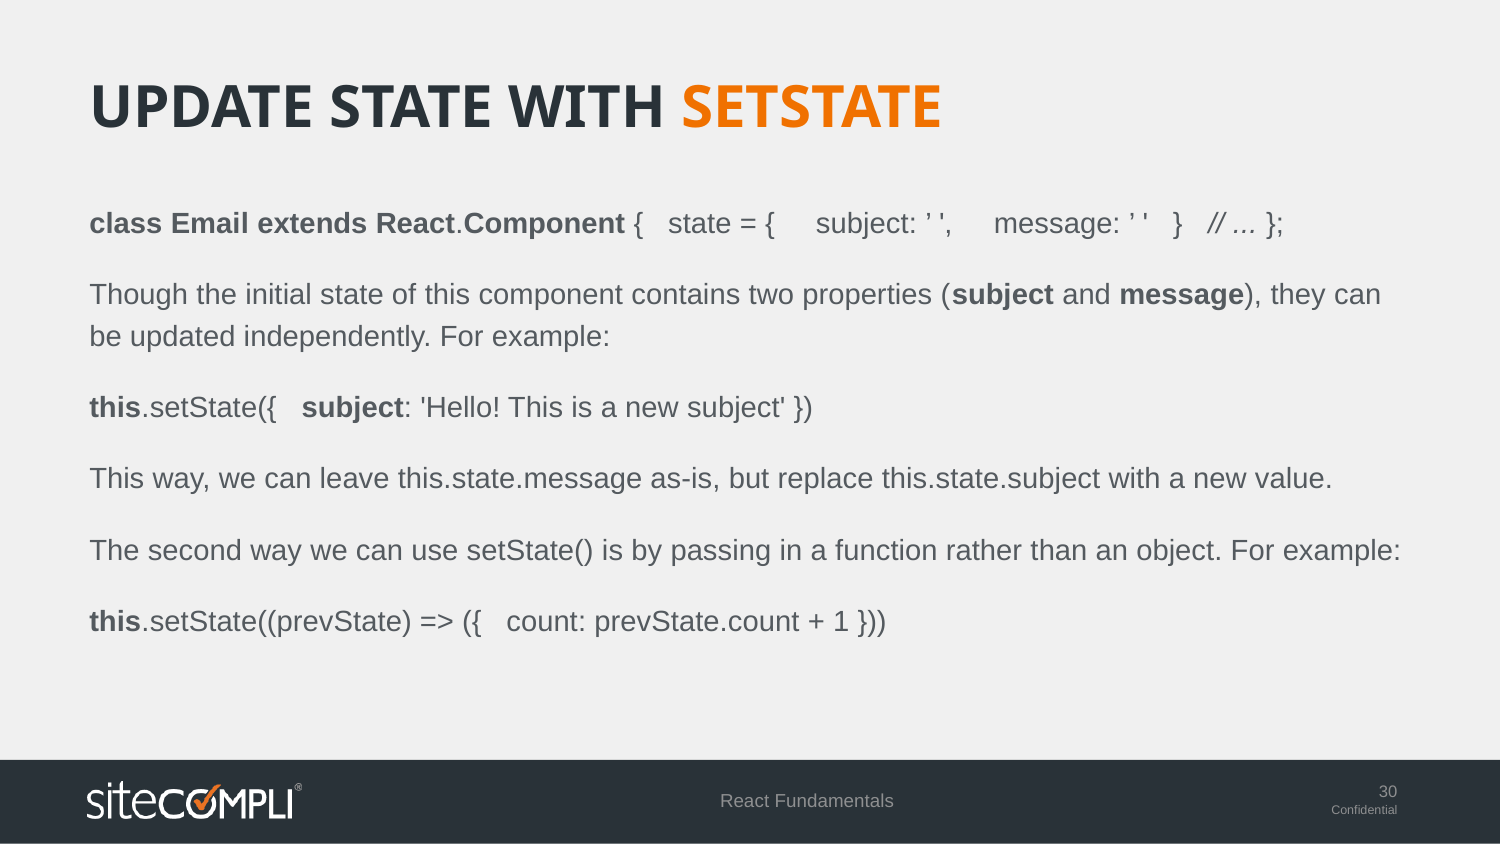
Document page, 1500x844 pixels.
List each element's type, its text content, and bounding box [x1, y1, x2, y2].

picture [87, 781, 301, 819]
footer React Fundamentals [301, 777, 1313, 822]
list class Email extends React.Component { state = { subject: ’ ', message: ’ ' } // ... }; Though the initial state of this component contains two properties (subject and message), they can be updated independently. For example: this.setState({ subject: 'Hello! This is a new subject' }) This way, we can leave this.state.message as-is, but replace this.state.subject with a new value. The second way we can use setState() is by passing in a function rather than an object. For example: this.setState((prevState) => ({ count: prevState.count + 1 })) [89, 196, 1413, 747]
slide_number 30 [1325, 781, 1413, 801]
title Update state with SetState [89, 46, 1413, 171]
